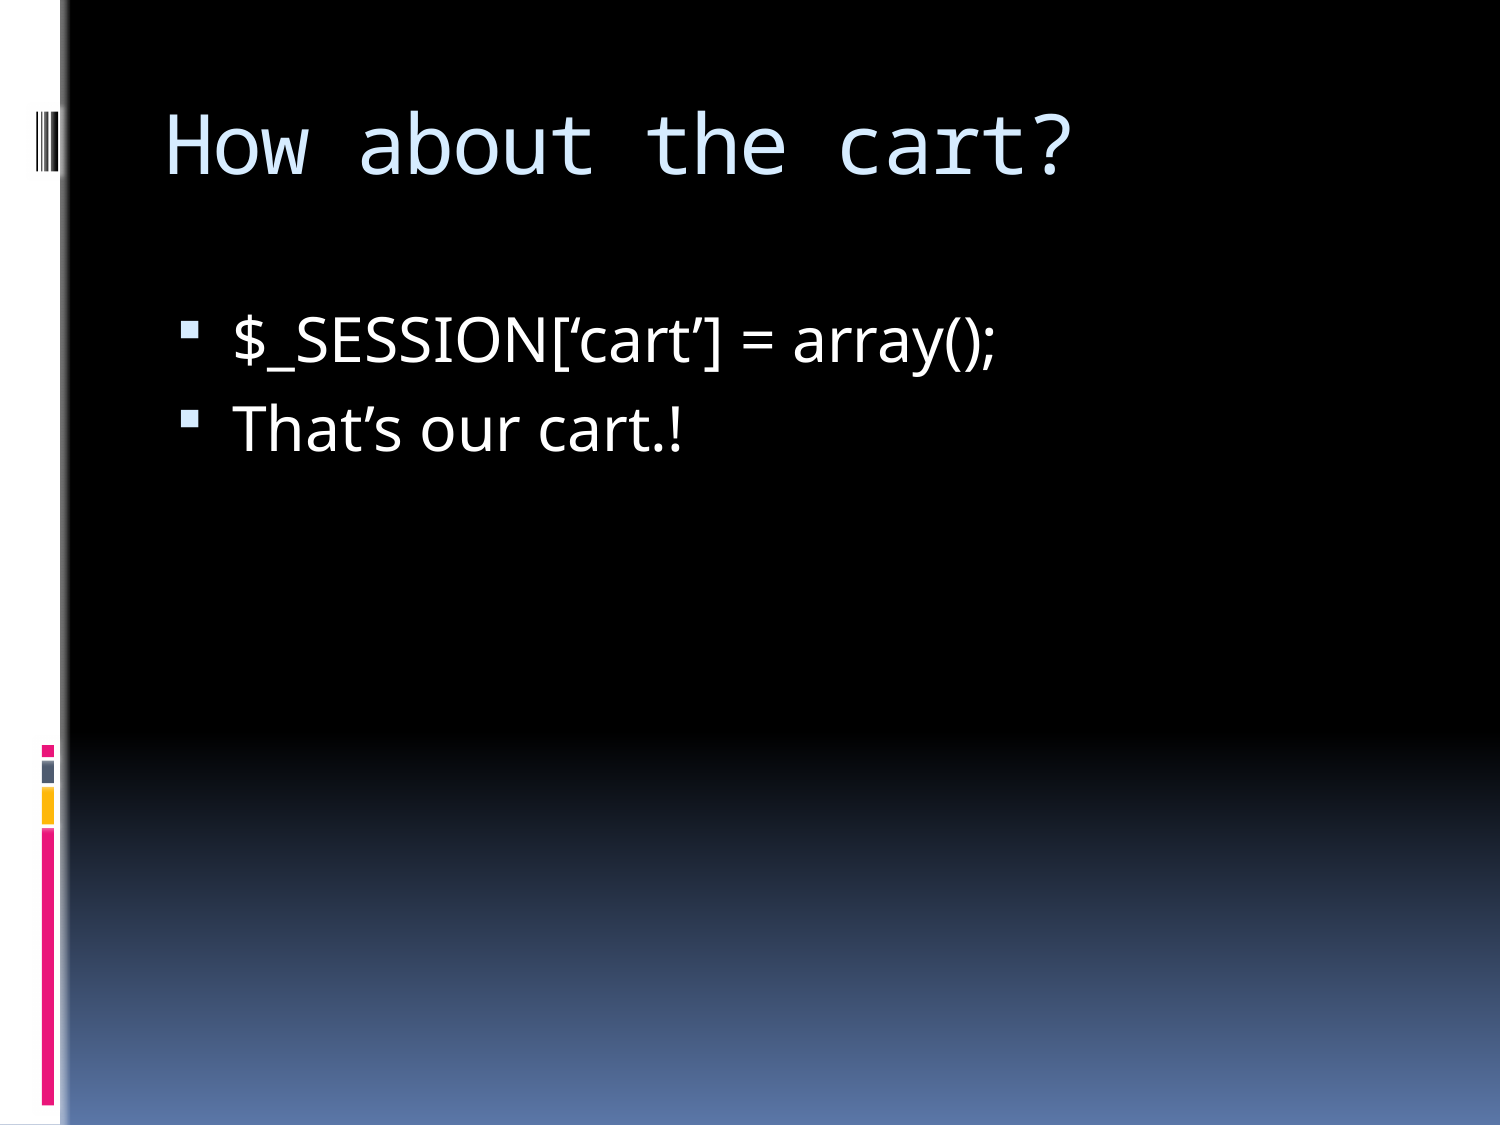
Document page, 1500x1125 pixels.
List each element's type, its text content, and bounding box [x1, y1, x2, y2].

title How about the cart? [150, 83, 1425, 234]
list $_SESSION[‘cart’] = array(); That’s our cart.! [150, 292, 1425, 1043]
